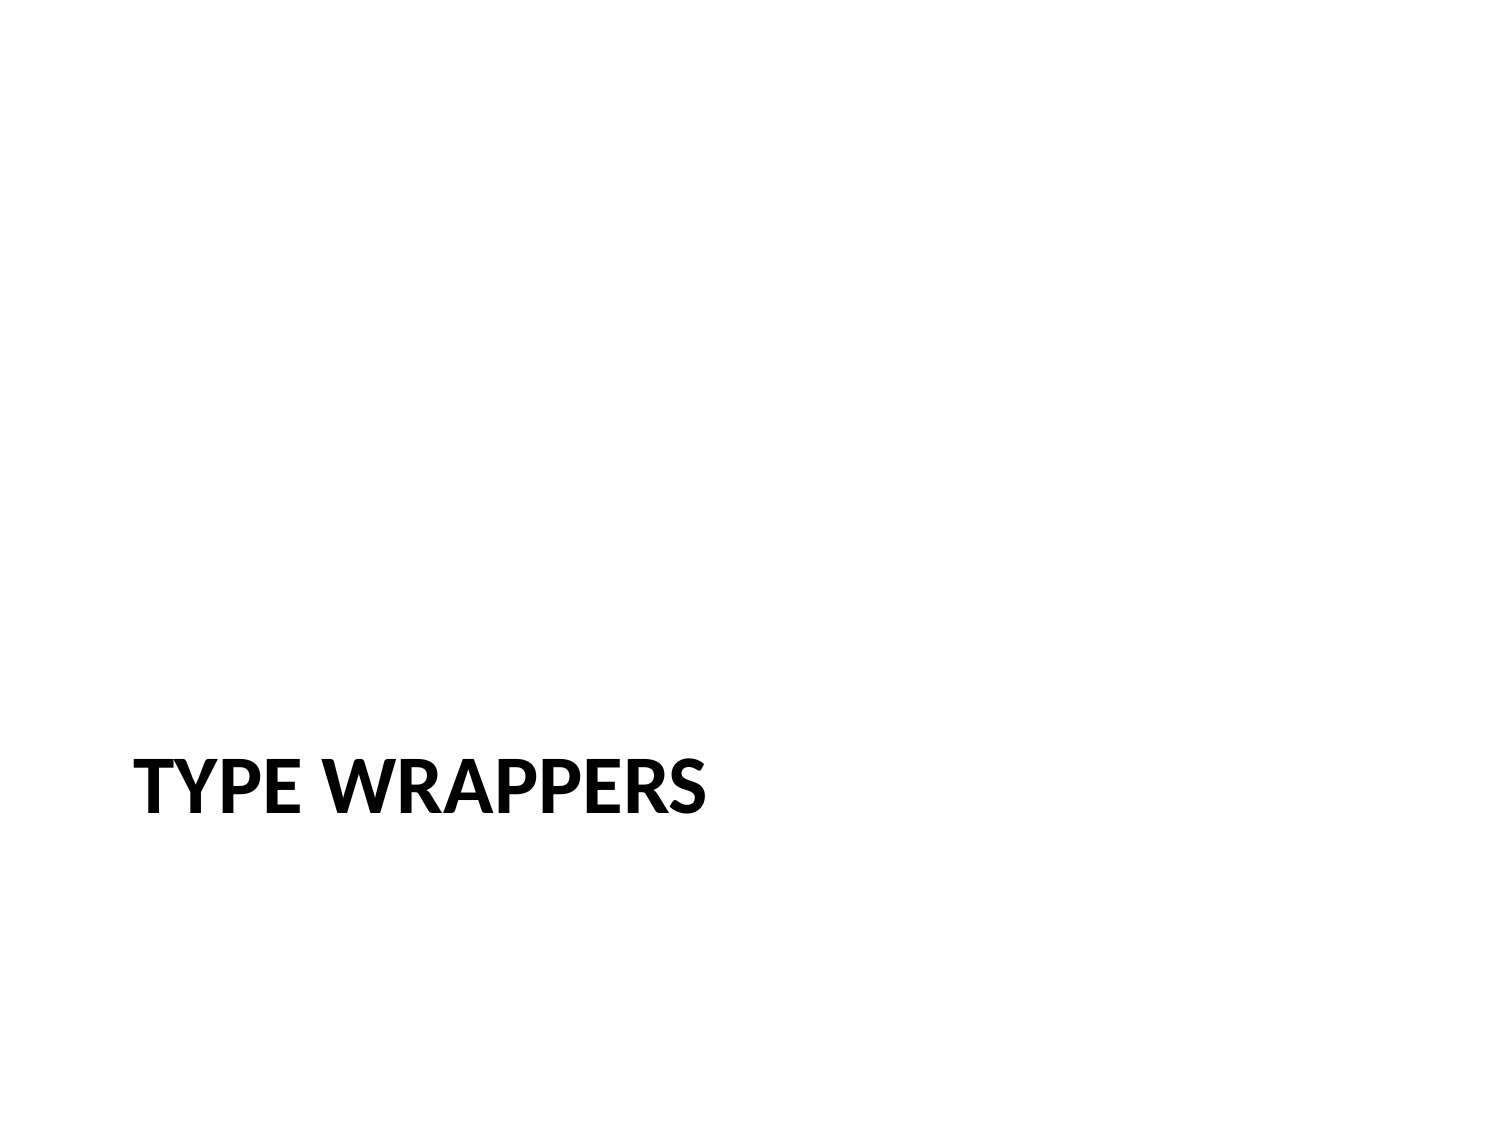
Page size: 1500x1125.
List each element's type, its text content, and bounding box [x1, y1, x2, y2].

title Type wrappers [118, 722, 1394, 947]
